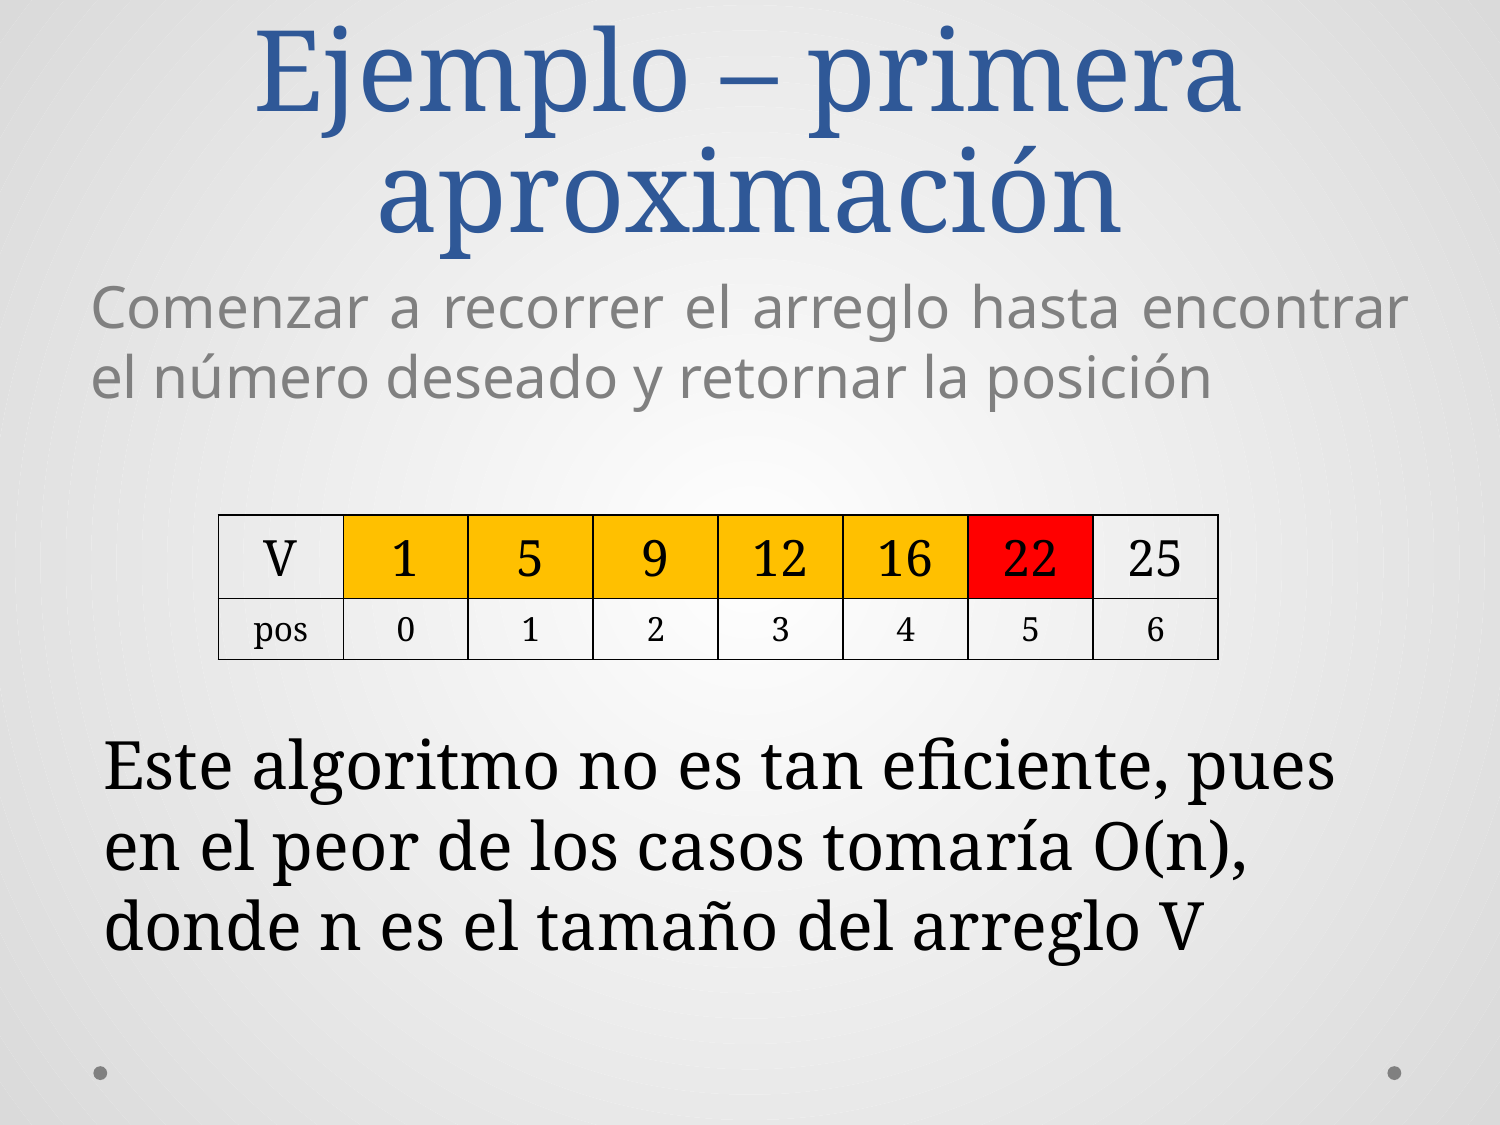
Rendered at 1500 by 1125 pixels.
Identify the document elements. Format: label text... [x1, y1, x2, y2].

table_header 9 [594, 516, 717, 598]
table_cell 5 [969, 599, 1092, 659]
table_header 16 [844, 516, 967, 598]
table_cell 2 [594, 599, 717, 659]
title Ejemplo – primera aproximación [75, 0, 1425, 262]
table_cell 4 [844, 599, 967, 659]
table_cell 0 [344, 599, 467, 659]
list Comenzar a recorrer el arreglo hasta encontrar el número deseado y retornar la posición [75, 262, 1425, 1005]
table_cell 3 [719, 599, 842, 659]
table_header 12 [719, 516, 842, 598]
table_header V [219, 516, 343, 598]
table_header 1 [344, 516, 467, 598]
table_header 25 [1094, 516, 1217, 598]
table_cell 1 [469, 599, 592, 659]
table_header 22 [969, 516, 1092, 598]
table_cell pos [219, 599, 343, 659]
table_cell 6 [1094, 599, 1217, 659]
table_header 5 [469, 516, 592, 598]
text_box Este algoritmo no es tan eficiente, pues en el peor de los casos tomaría O(n), donde n es el tamaño del arreglo V [88, 715, 1436, 971]
